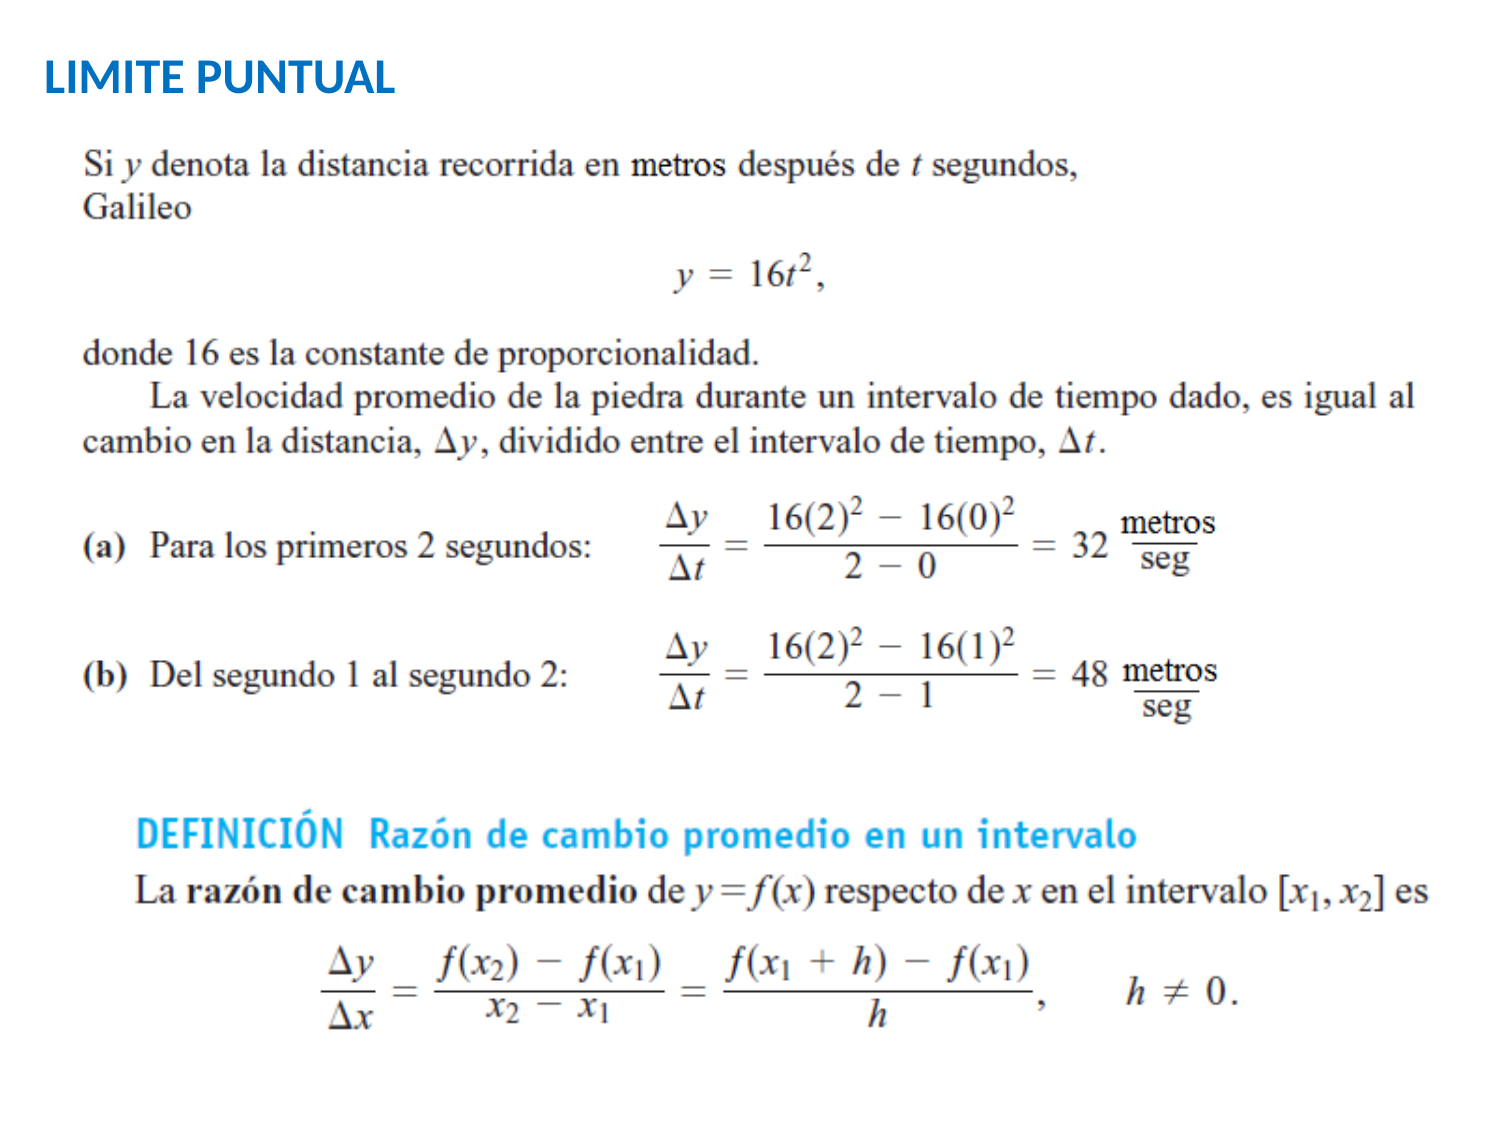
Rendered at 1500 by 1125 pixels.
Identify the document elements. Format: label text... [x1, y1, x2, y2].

text_box LIMITE PUNTUAL [29, 36, 1418, 112]
picture [73, 137, 1454, 747]
picture [107, 798, 1454, 1058]
